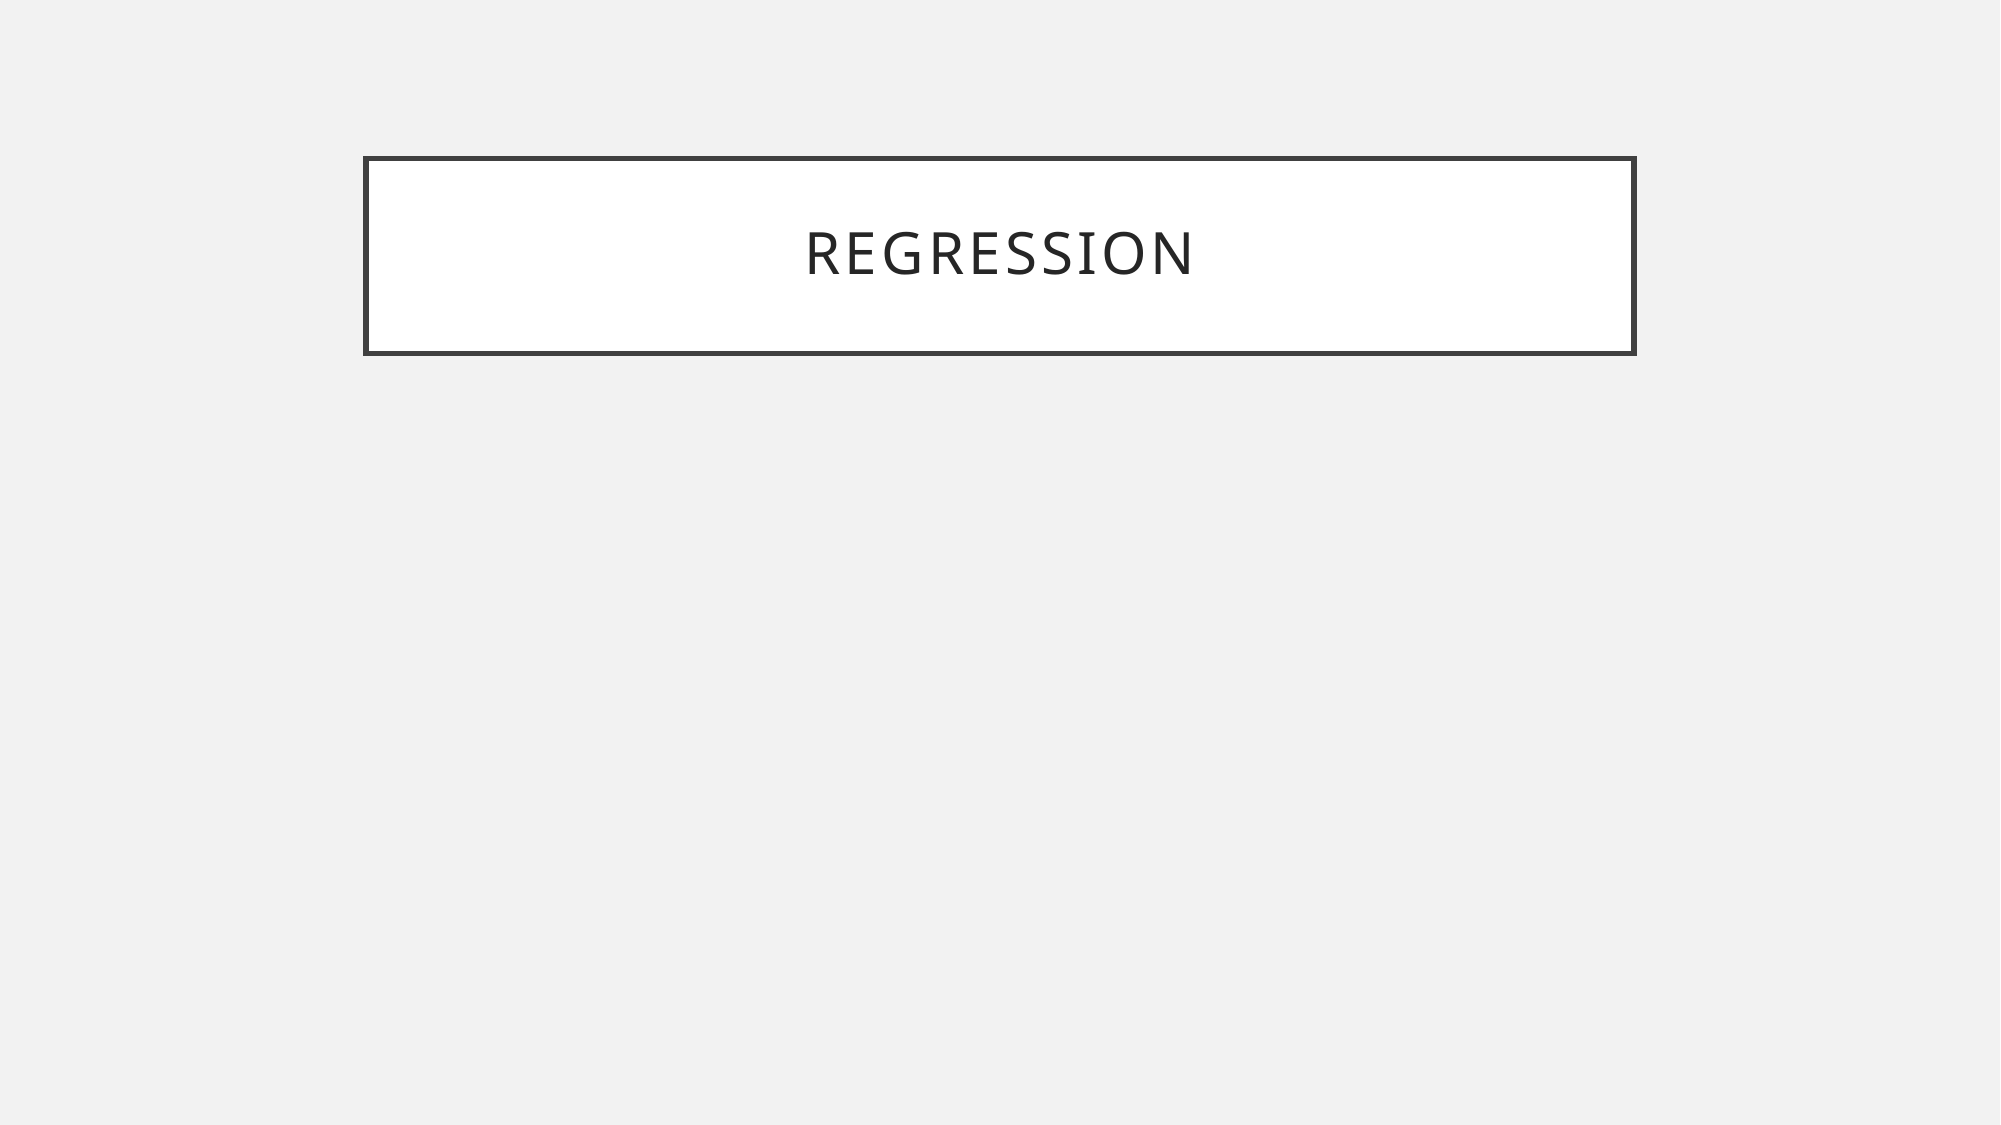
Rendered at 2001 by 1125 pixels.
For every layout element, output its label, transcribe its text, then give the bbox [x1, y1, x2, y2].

title regression [363, 156, 1637, 356]
